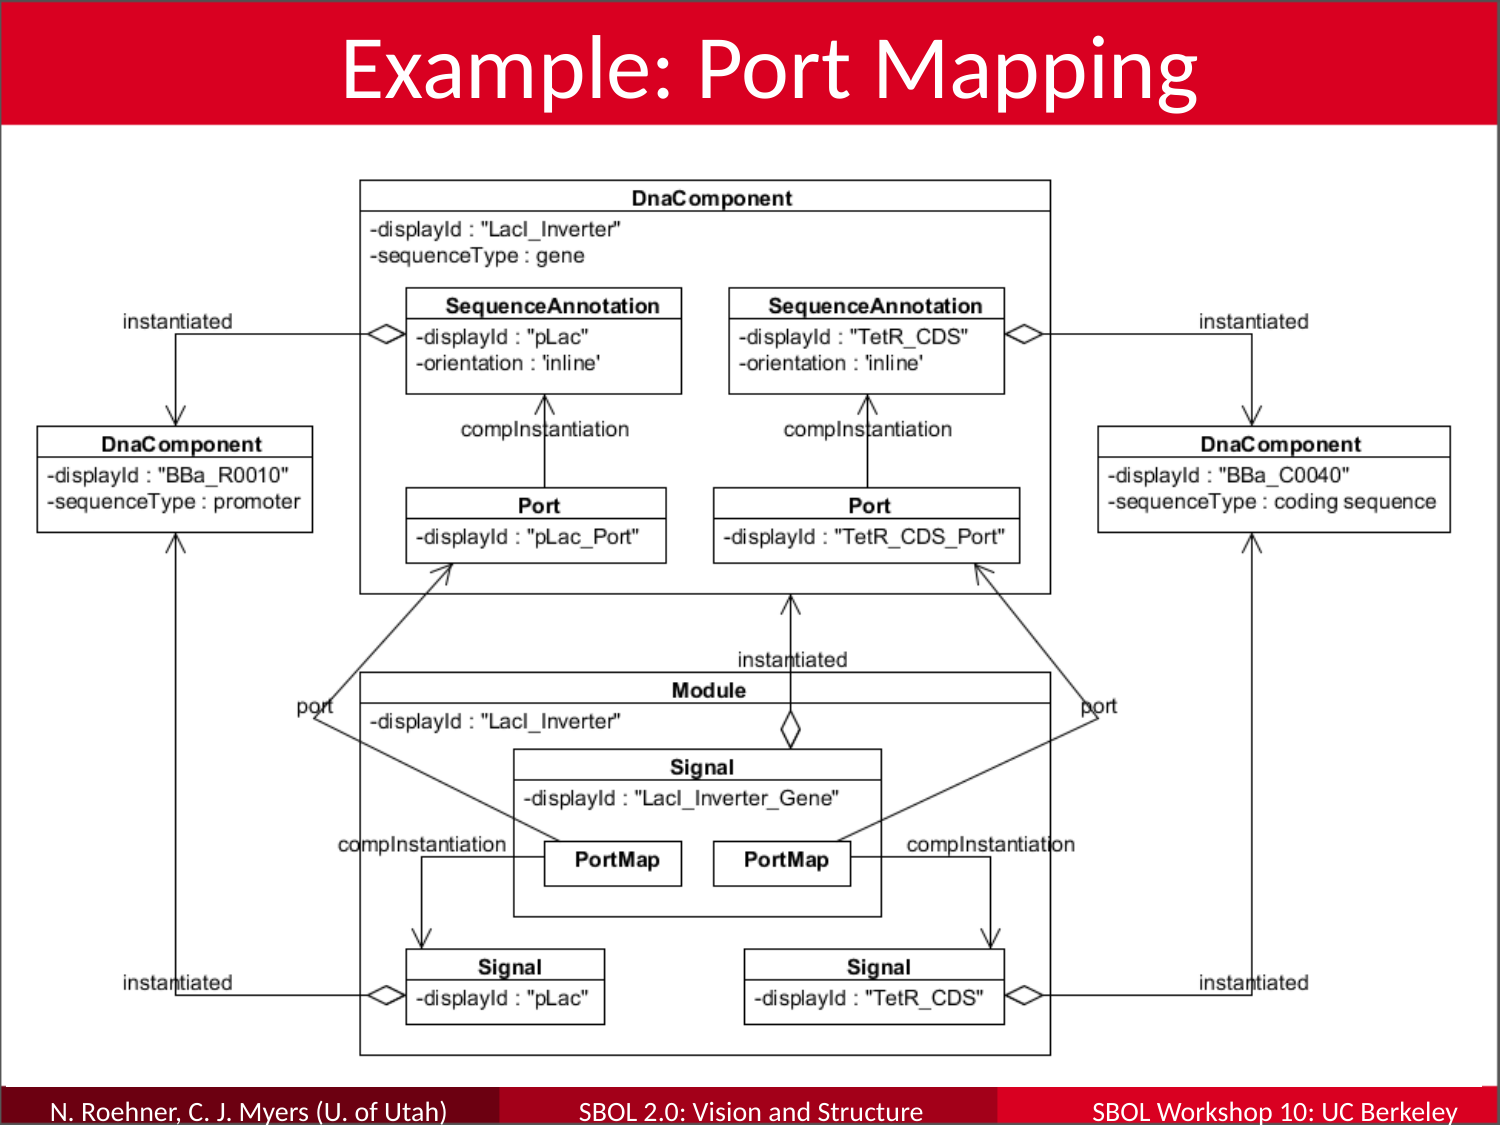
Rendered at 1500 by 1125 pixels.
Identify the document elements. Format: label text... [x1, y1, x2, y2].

text_box N. Roehner, C. J. Myers (U. of Utah) SBOL 2.0: Vision and Structure SBOL Workshop 10: UC Berkeley [6, 1086, 1500, 1125]
title Example: Port Mapping [75, 0, 1425, 125]
picture [0, 0, 1500, 1125]
